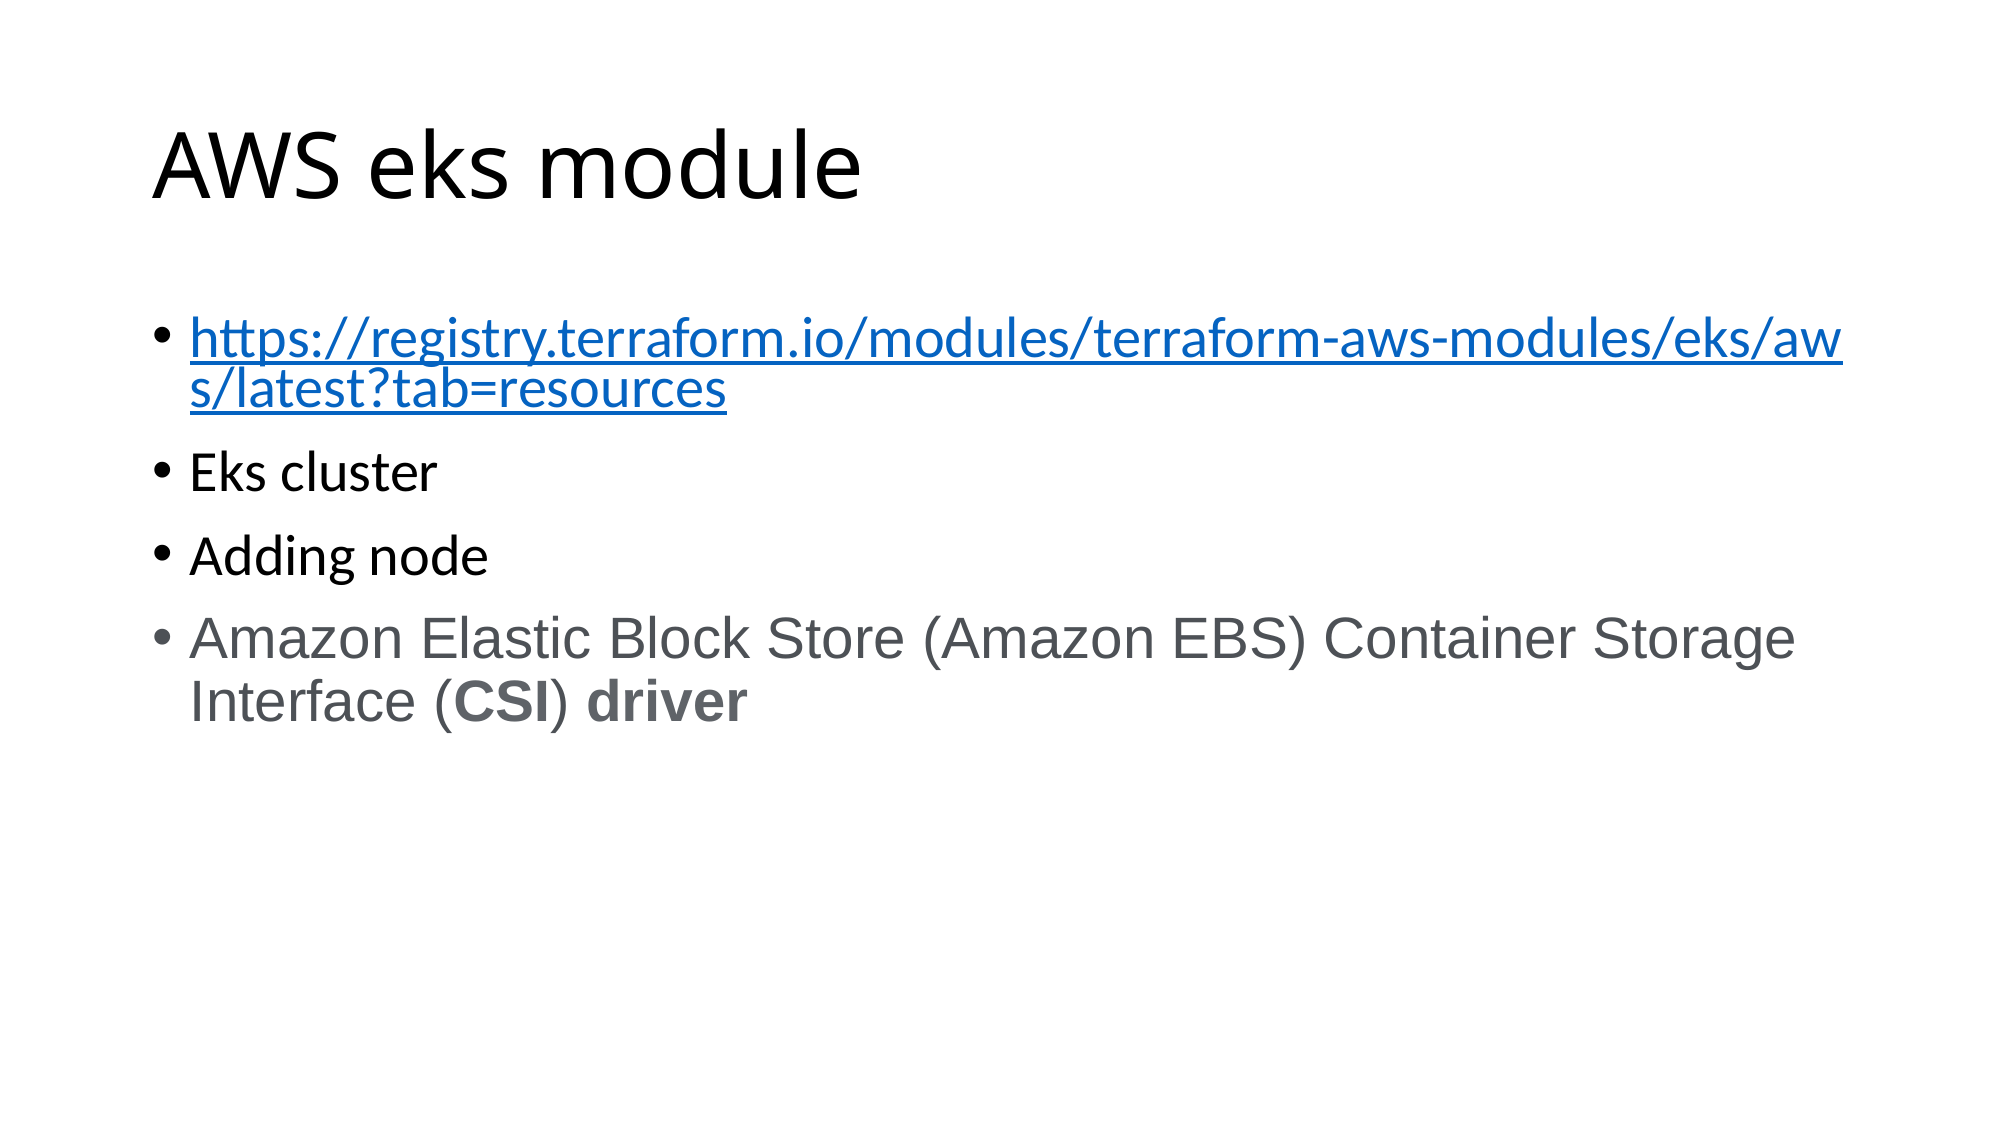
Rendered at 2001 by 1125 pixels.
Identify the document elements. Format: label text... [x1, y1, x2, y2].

list https://registry.terraform.io/modules/terraform-aws-modules/eks/aws/latest?tab=resources Eks cluster Adding node Amazon Elastic Block Store (Amazon EBS) Container Storage Interface (CSI) driver [137, 299, 1863, 1014]
title AWS eks module [137, 59, 1863, 278]
